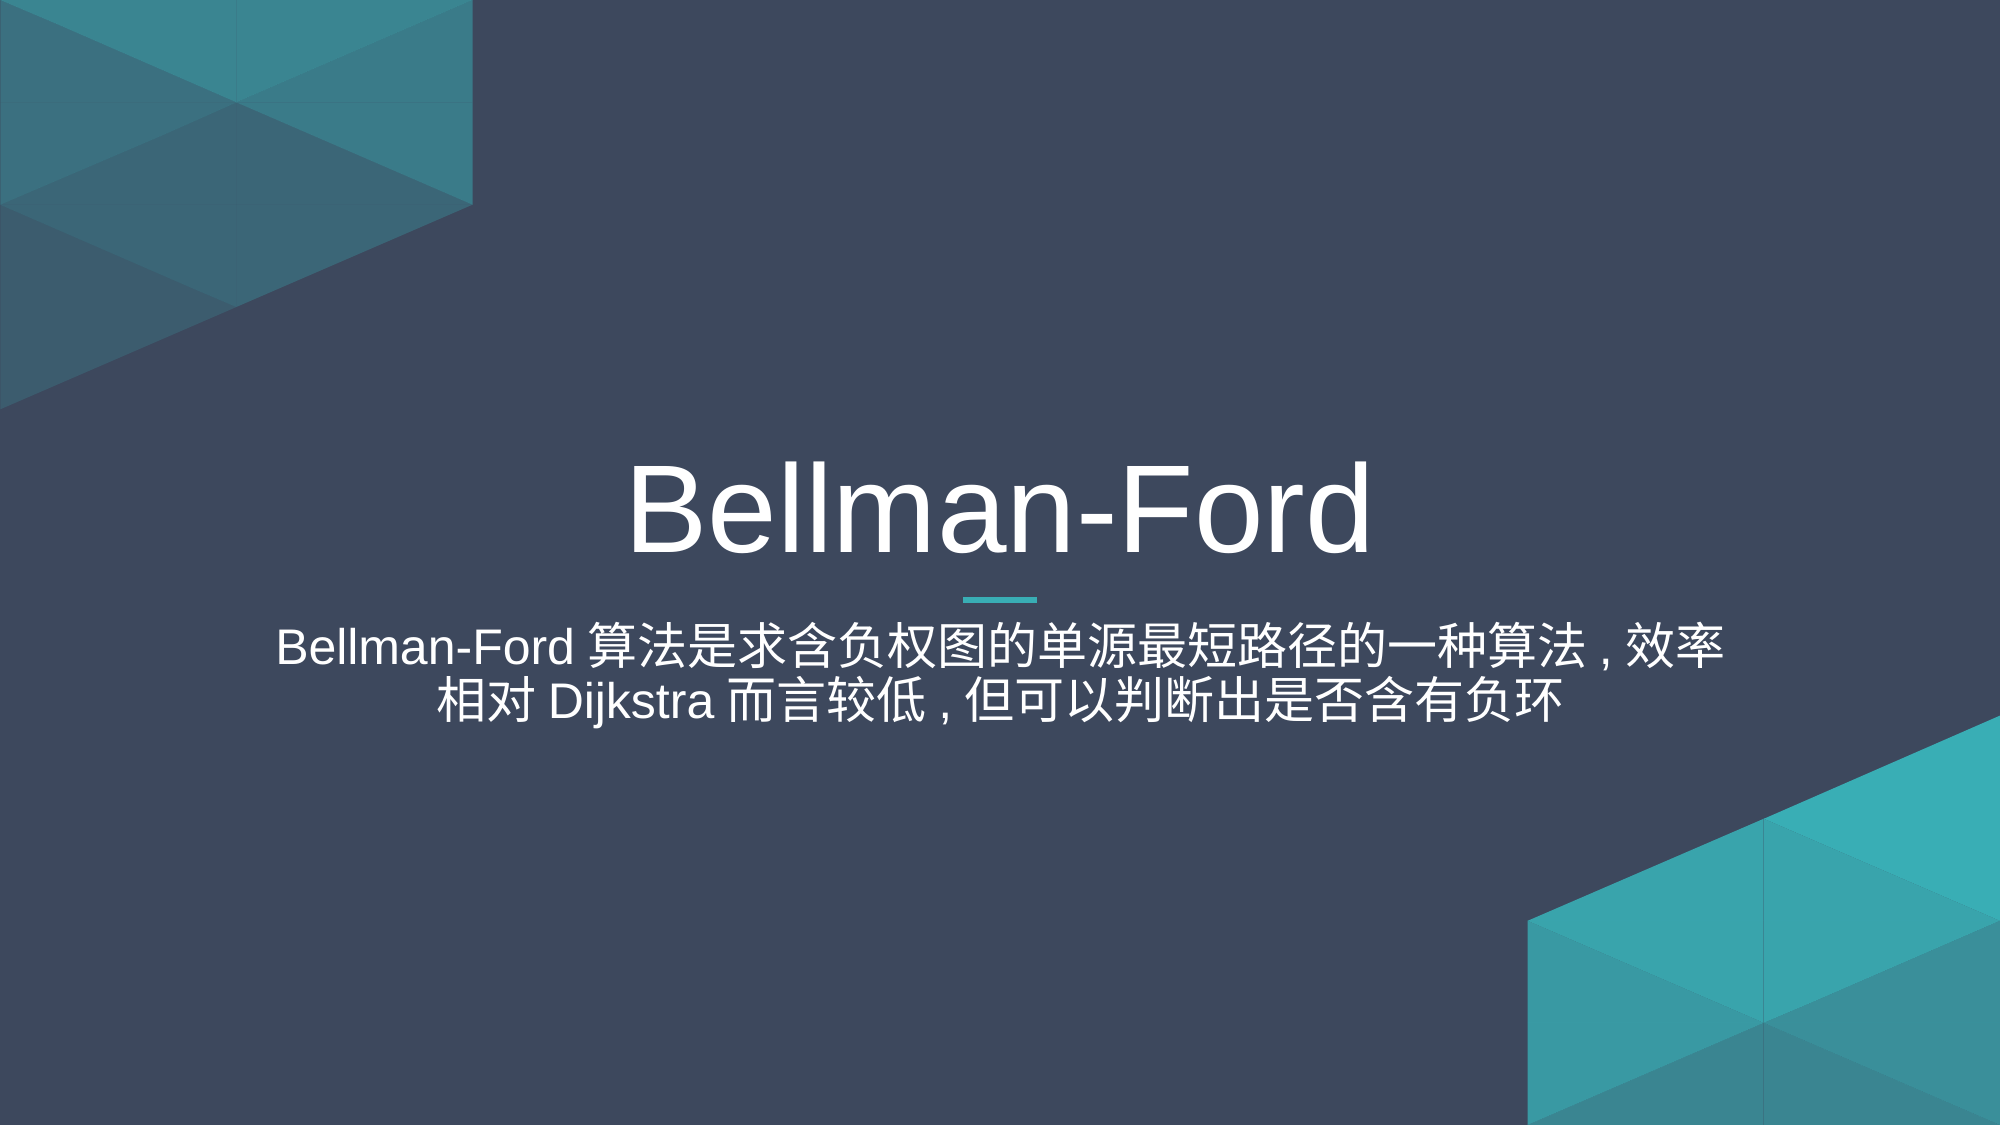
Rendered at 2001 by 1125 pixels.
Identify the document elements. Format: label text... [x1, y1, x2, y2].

title Bellman-Ford [242, 394, 1758, 587]
list Bellman-Ford算法是求含负权图的单源最短路径的一种算法,效率相对Dijkstra而言较低,但可以判断出是否含有负环 [236, 613, 1764, 764]
